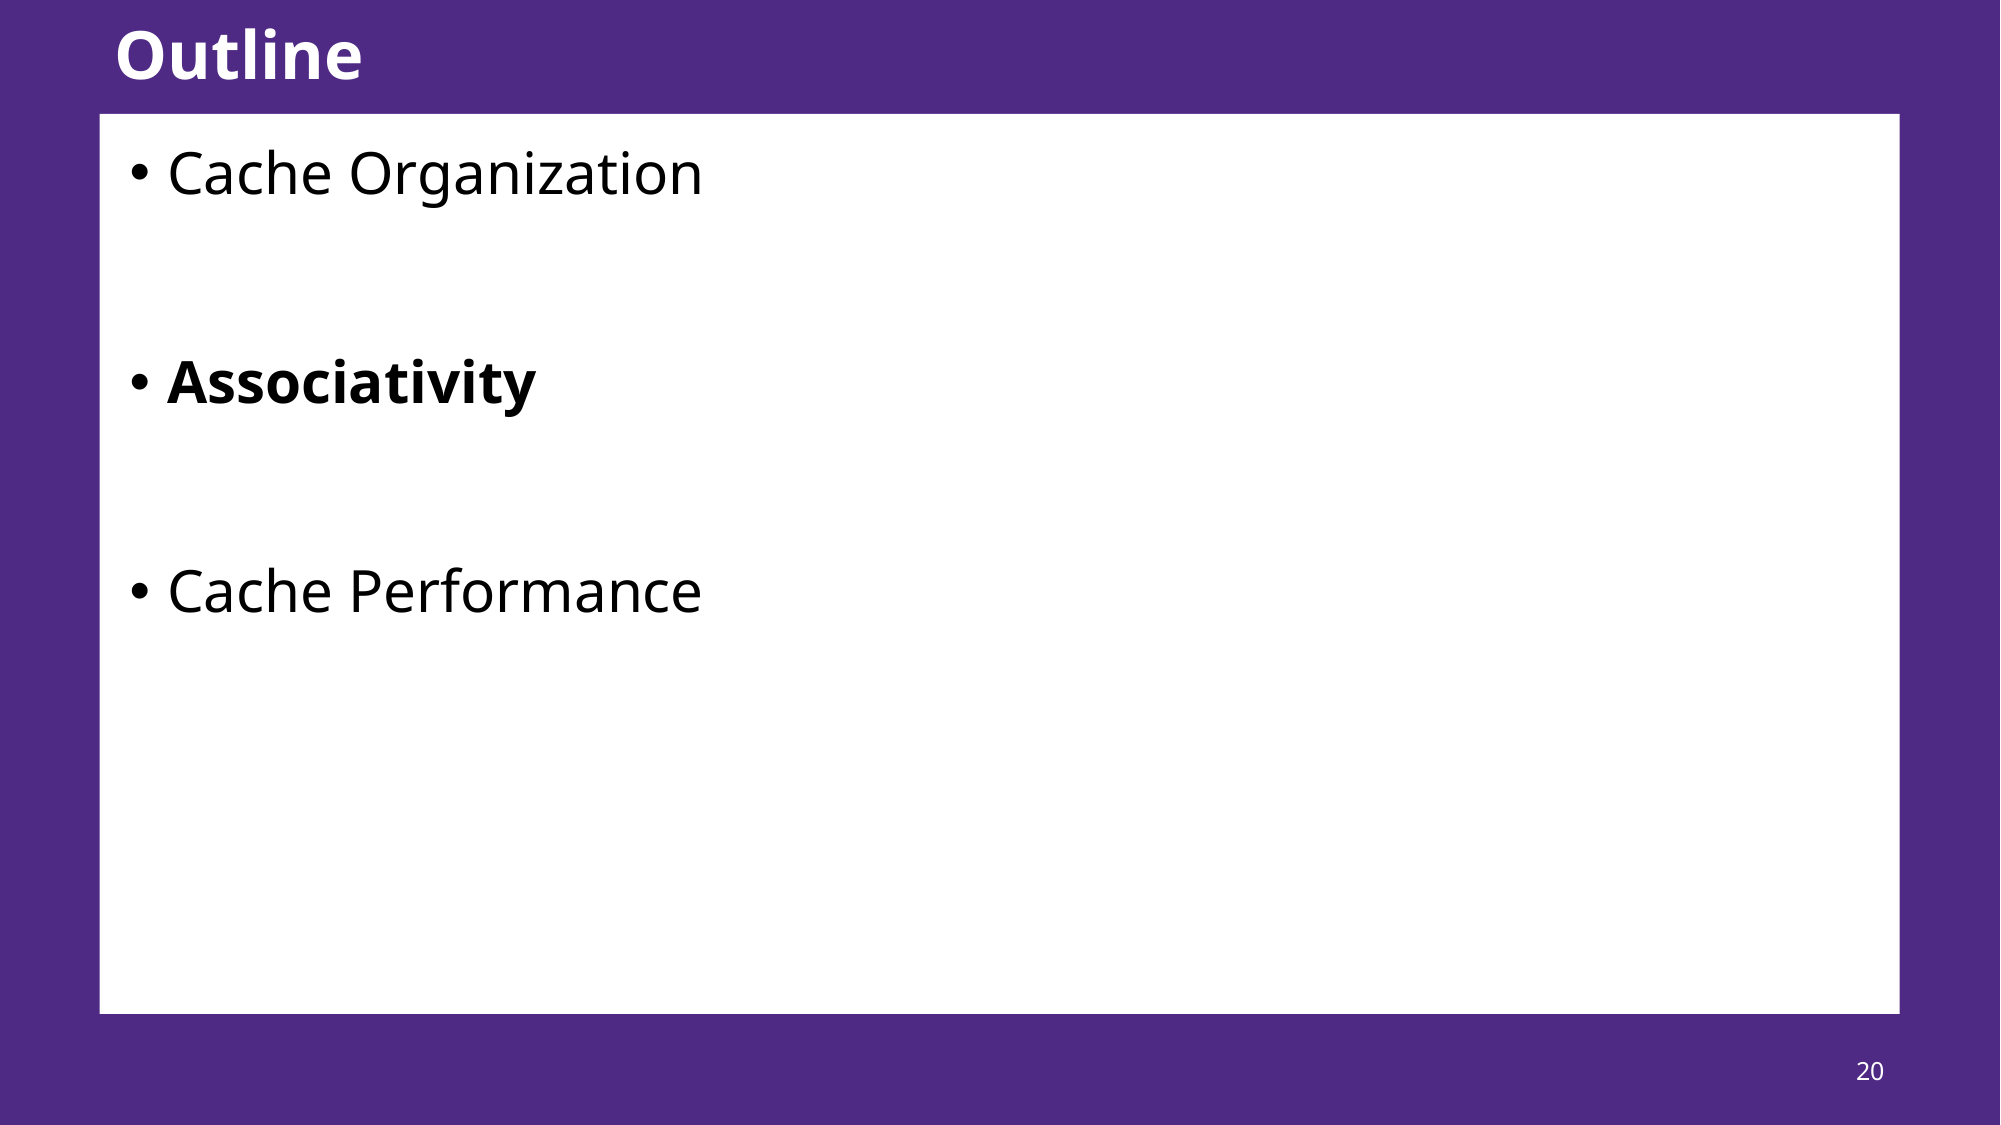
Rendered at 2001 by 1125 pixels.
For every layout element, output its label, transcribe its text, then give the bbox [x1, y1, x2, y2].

slide_number 20 [1749, 1042, 1900, 1103]
list Cache Organization Associativity Cache Performance [99, 114, 1900, 1014]
title Outline [99, 1, 1900, 114]
